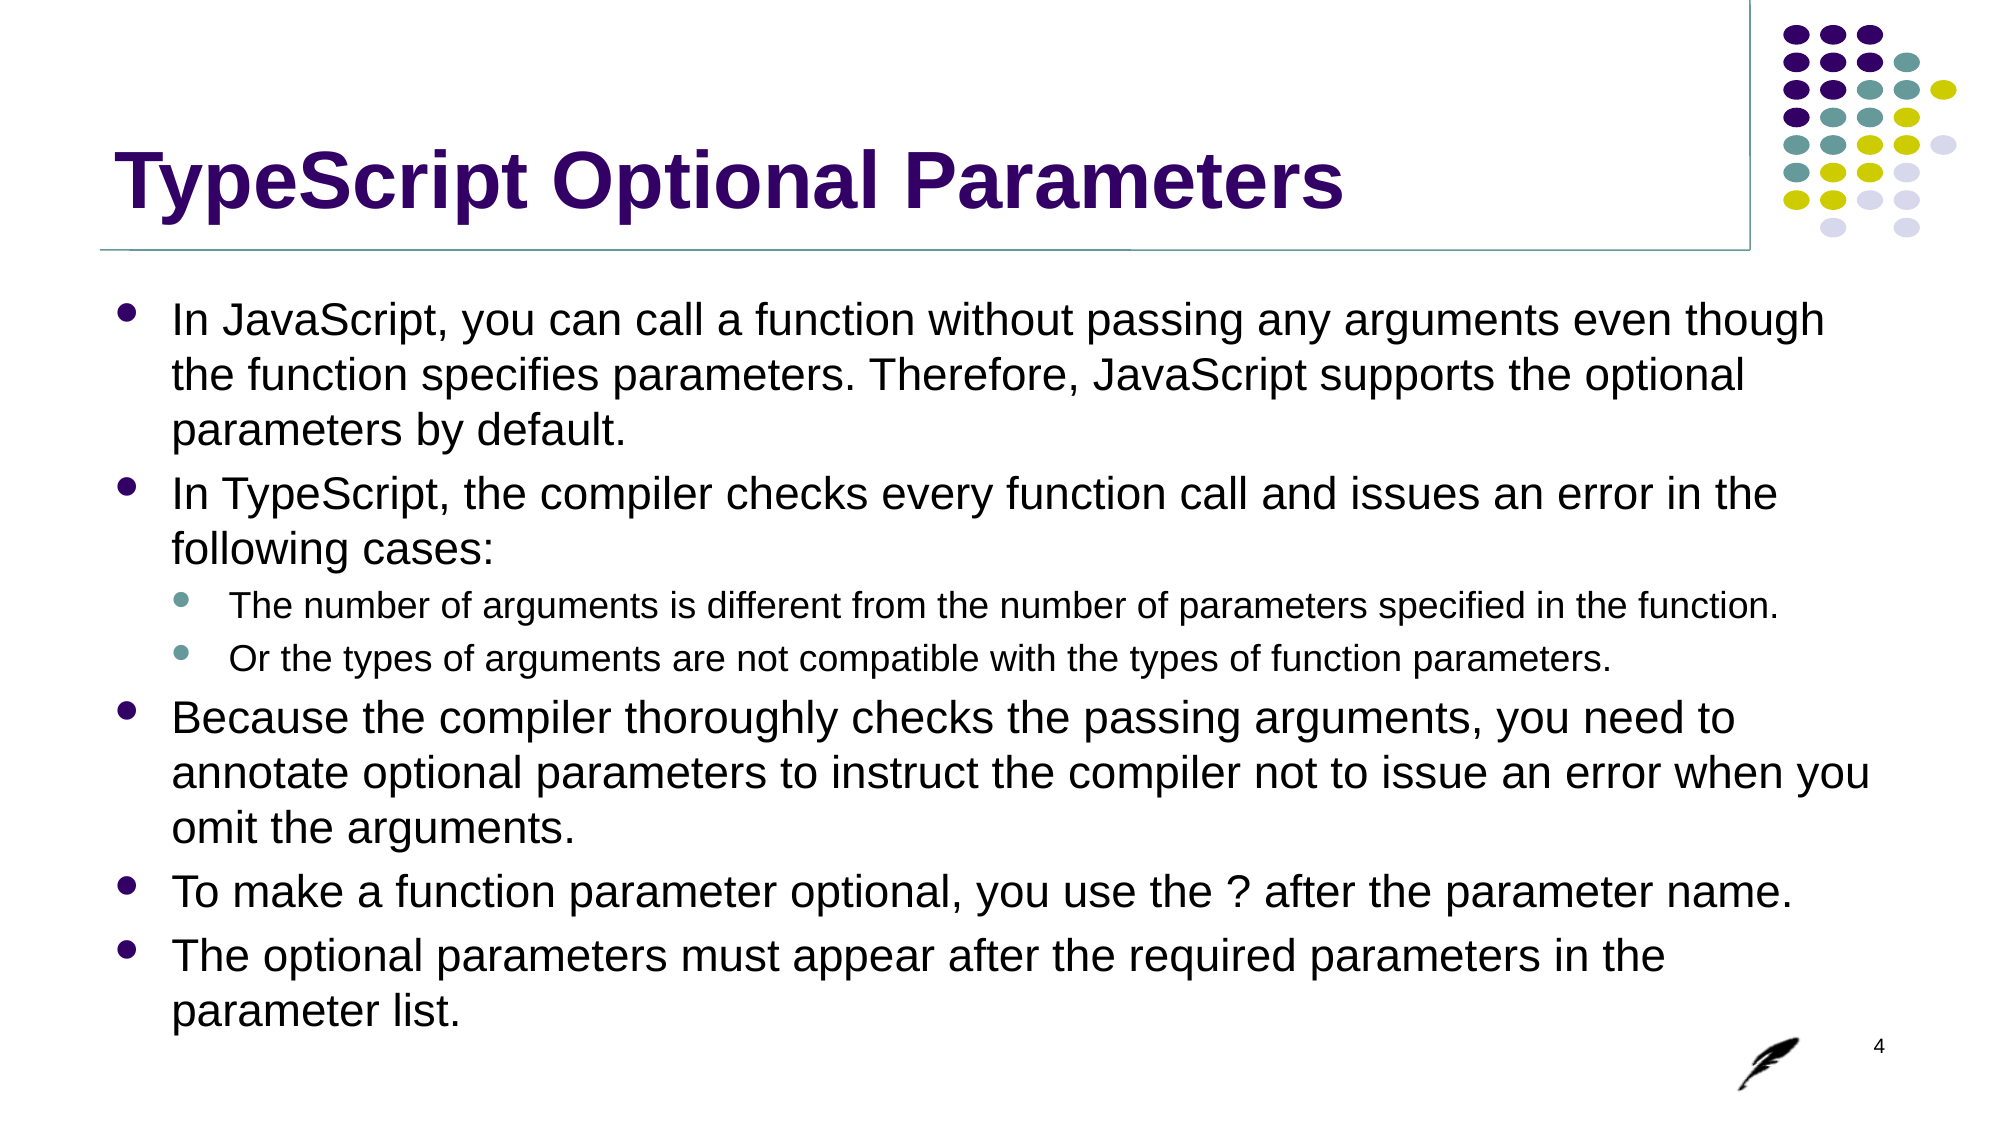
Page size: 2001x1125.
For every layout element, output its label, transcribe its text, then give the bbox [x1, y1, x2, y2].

slide_number 4 [1433, 1025, 1900, 1100]
title TypeScript Optional Parameters [99, 20, 1750, 233]
list In JavaScript, you can call a function without passing any arguments even though the function specifies parameters. Therefore, JavaScript supports the optional parameters by default. In TypeScript, the compiler checks every function call and issues an error in the following cases: The number of arguments is different from the number of parameters specified in the function. Or the types of arguments are not compatible with the types of function parameters. Because the compiler thoroughly checks the passing arguments, you need to annotate optional parameters to instruct the compiler not to issue an error when you omit the arguments. To make a function parameter optional, you use the ? after the parameter name. The optional parameters must appear after the required parameters in the parameter list. [99, 282, 1900, 1006]
